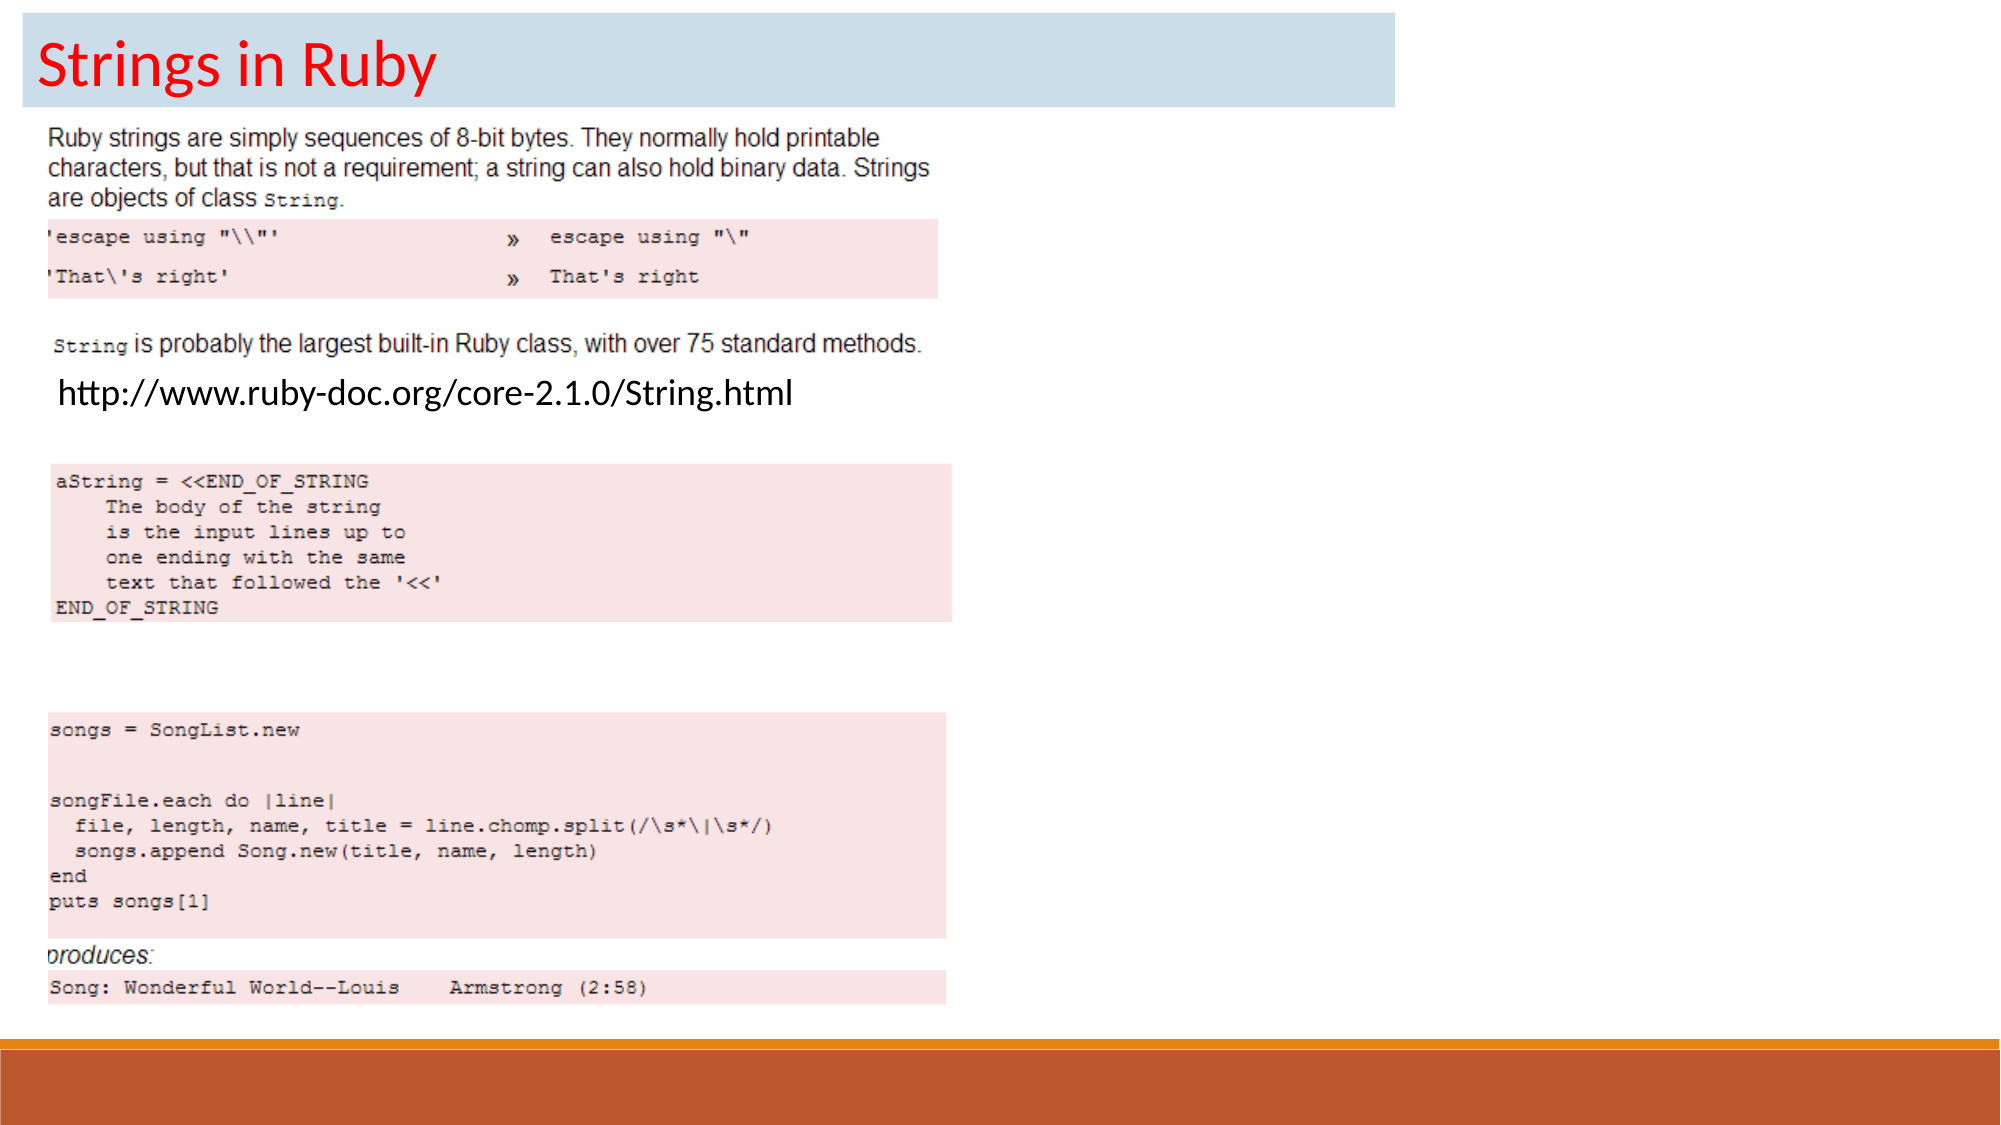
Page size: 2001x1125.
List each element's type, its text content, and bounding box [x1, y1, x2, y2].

picture [48, 711, 959, 1008]
picture [37, 120, 950, 305]
text_box Strings in Ruby [22, 12, 1396, 108]
picture [46, 326, 940, 359]
picture [48, 461, 958, 622]
text_box http://www.ruby-doc.org/core-2.1.0/String.html [42, 360, 810, 420]
